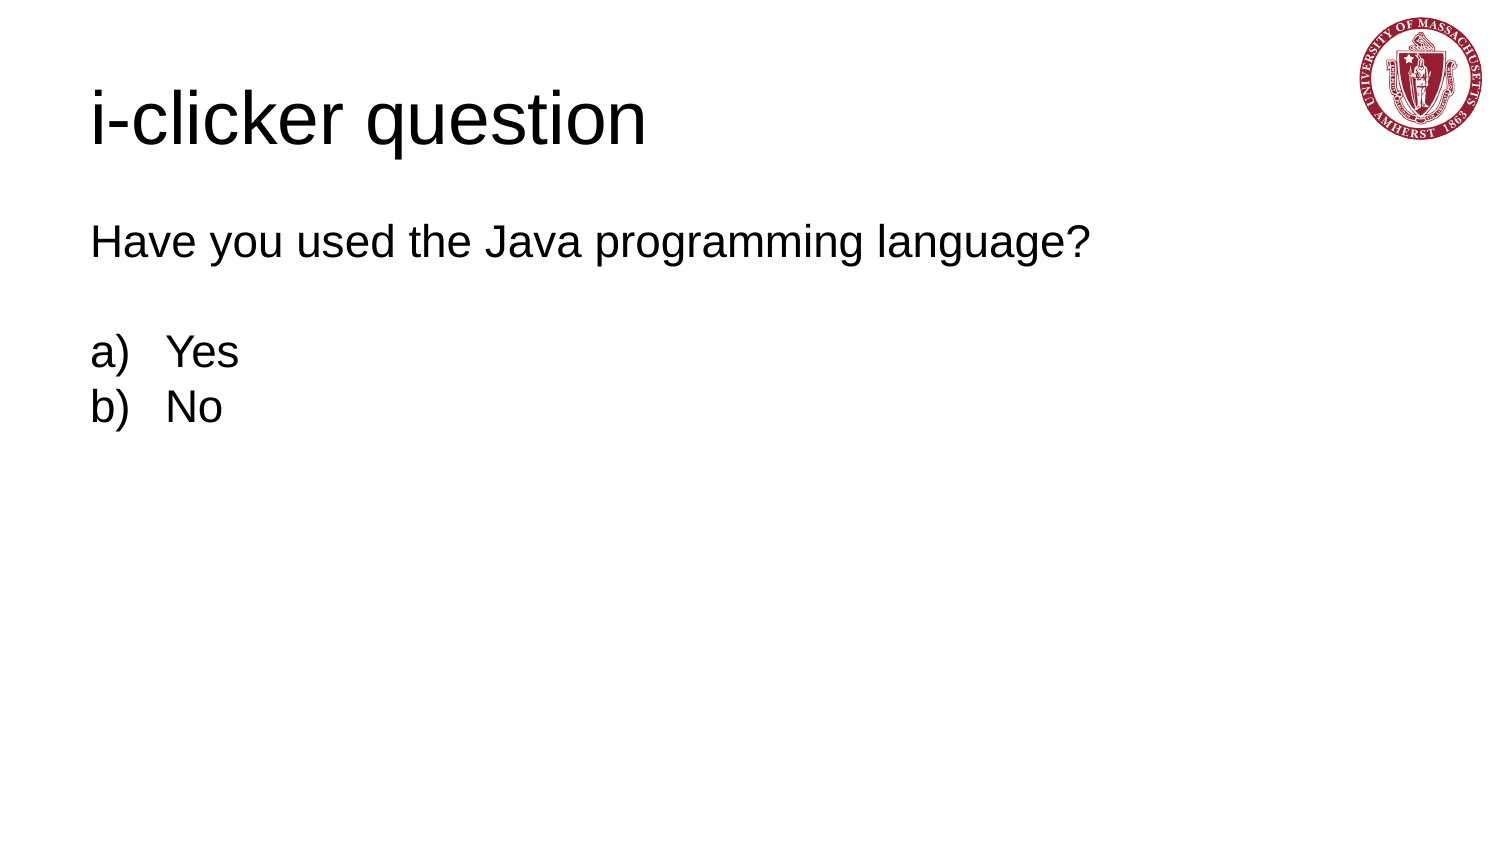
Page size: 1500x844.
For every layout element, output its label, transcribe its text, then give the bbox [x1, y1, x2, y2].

list Have you used the Java programming language? Yes No [75, 196, 1425, 808]
picture [1359, 17, 1482, 140]
title i-clicker question [75, 33, 1425, 175]
